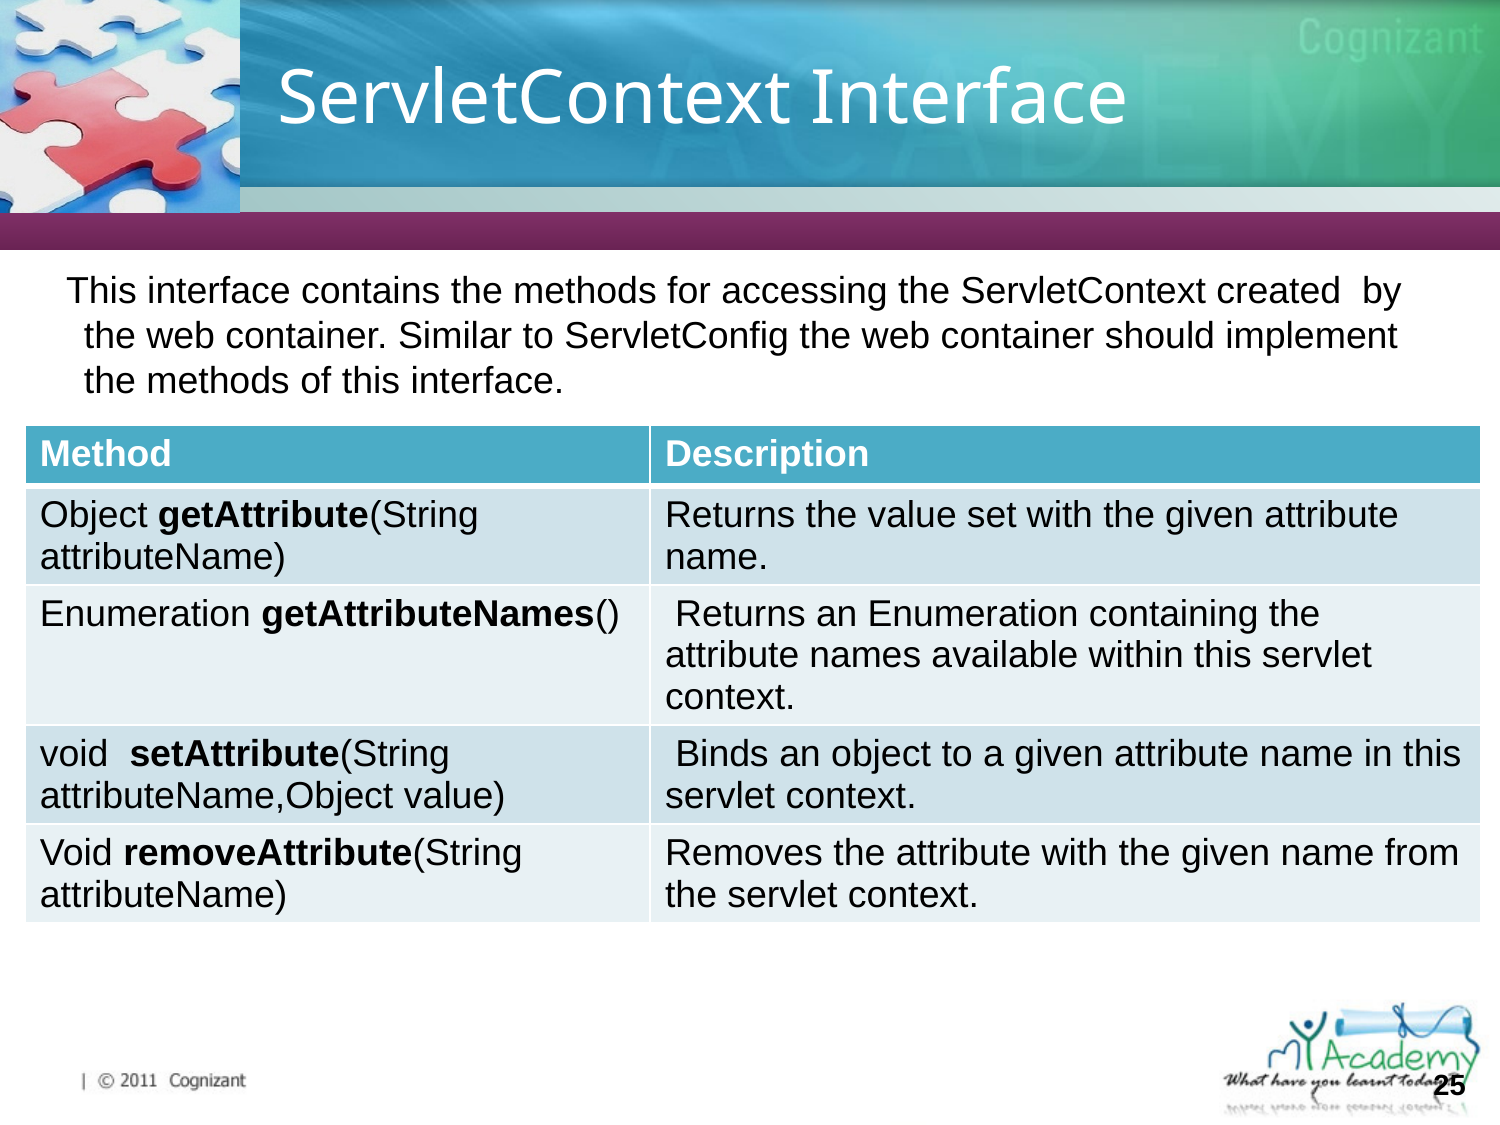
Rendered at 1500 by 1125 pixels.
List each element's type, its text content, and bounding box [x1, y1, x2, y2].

table_cell Object getAttribute(String attributeName) [26, 489, 649, 584]
picture [0, 0, 262, 213]
table_cell void setAttribute(String attributeName,Object value) [26, 726, 649, 823]
table_header Method [26, 426, 649, 483]
table_cell Enumeration getAttributeNames() [26, 586, 649, 724]
table_cell Void removeAttribute(String attributeName) [26, 825, 649, 922]
table_cell Removes the attribute with the given name from the servlet context. [651, 825, 1480, 922]
table_header Description [651, 426, 1480, 483]
picture [0, 250, 1500, 1125]
slide_number 25 [1418, 1059, 1492, 1112]
title ServletContext Interface [262, 0, 1500, 188]
table_cell Returns the value set with the given attribute name. [651, 489, 1480, 584]
table_cell Binds an object to a given attribute name in this servlet context. [651, 726, 1480, 823]
text_box This interface contains the methods for accessing the ServletContext created by the web container. Similar to ServletConfig the web container should implement the methods of this interface. [12, 258, 1475, 375]
table_cell Returns an Enumeration containing the attribute names available within this servlet context. [651, 586, 1480, 724]
